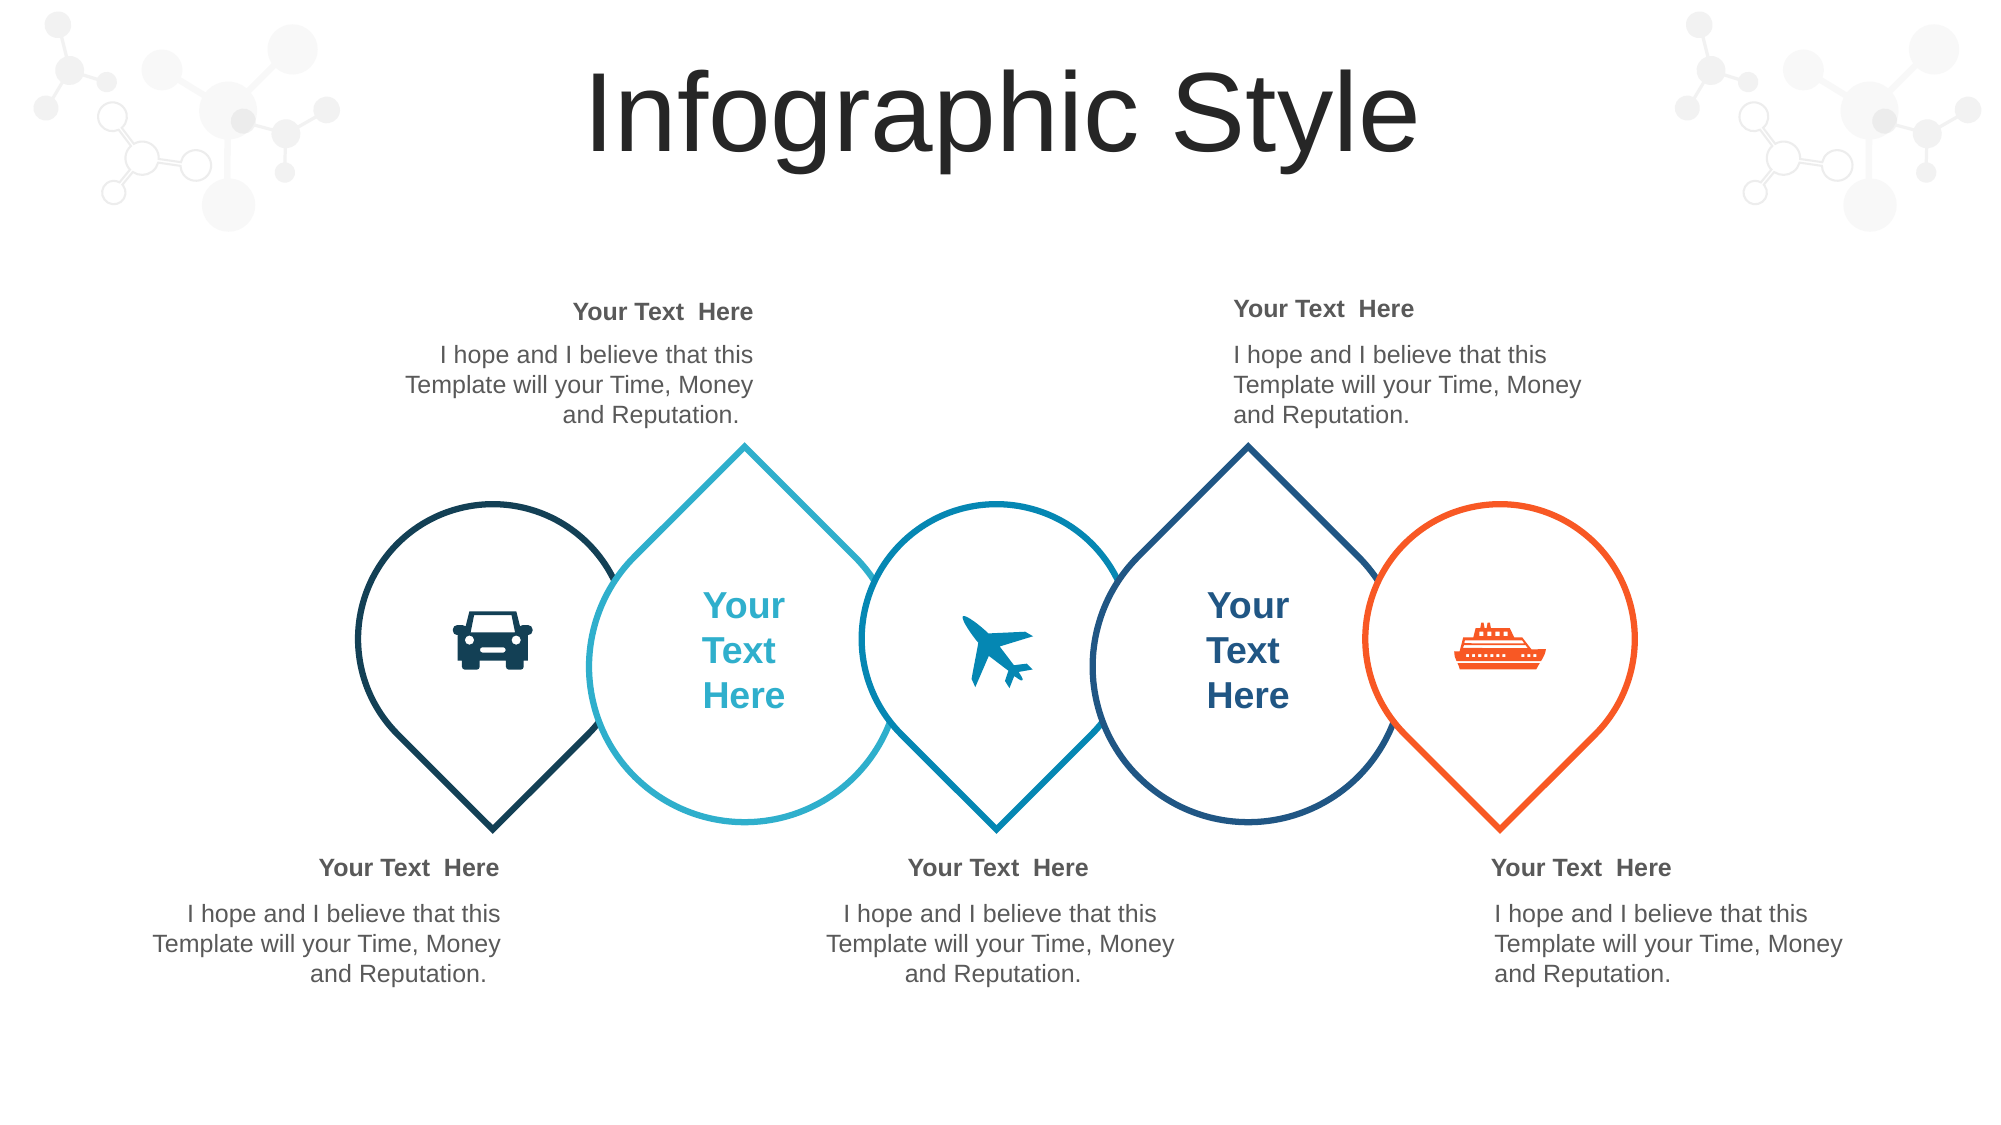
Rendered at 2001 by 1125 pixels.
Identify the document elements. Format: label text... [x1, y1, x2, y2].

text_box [1218, 285, 1631, 437]
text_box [1476, 843, 1884, 997]
list Infographic Style [53, 55, 1952, 175]
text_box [357, 504, 1635, 823]
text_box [785, 843, 1213, 997]
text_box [357, 288, 769, 437]
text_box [90, 843, 517, 997]
